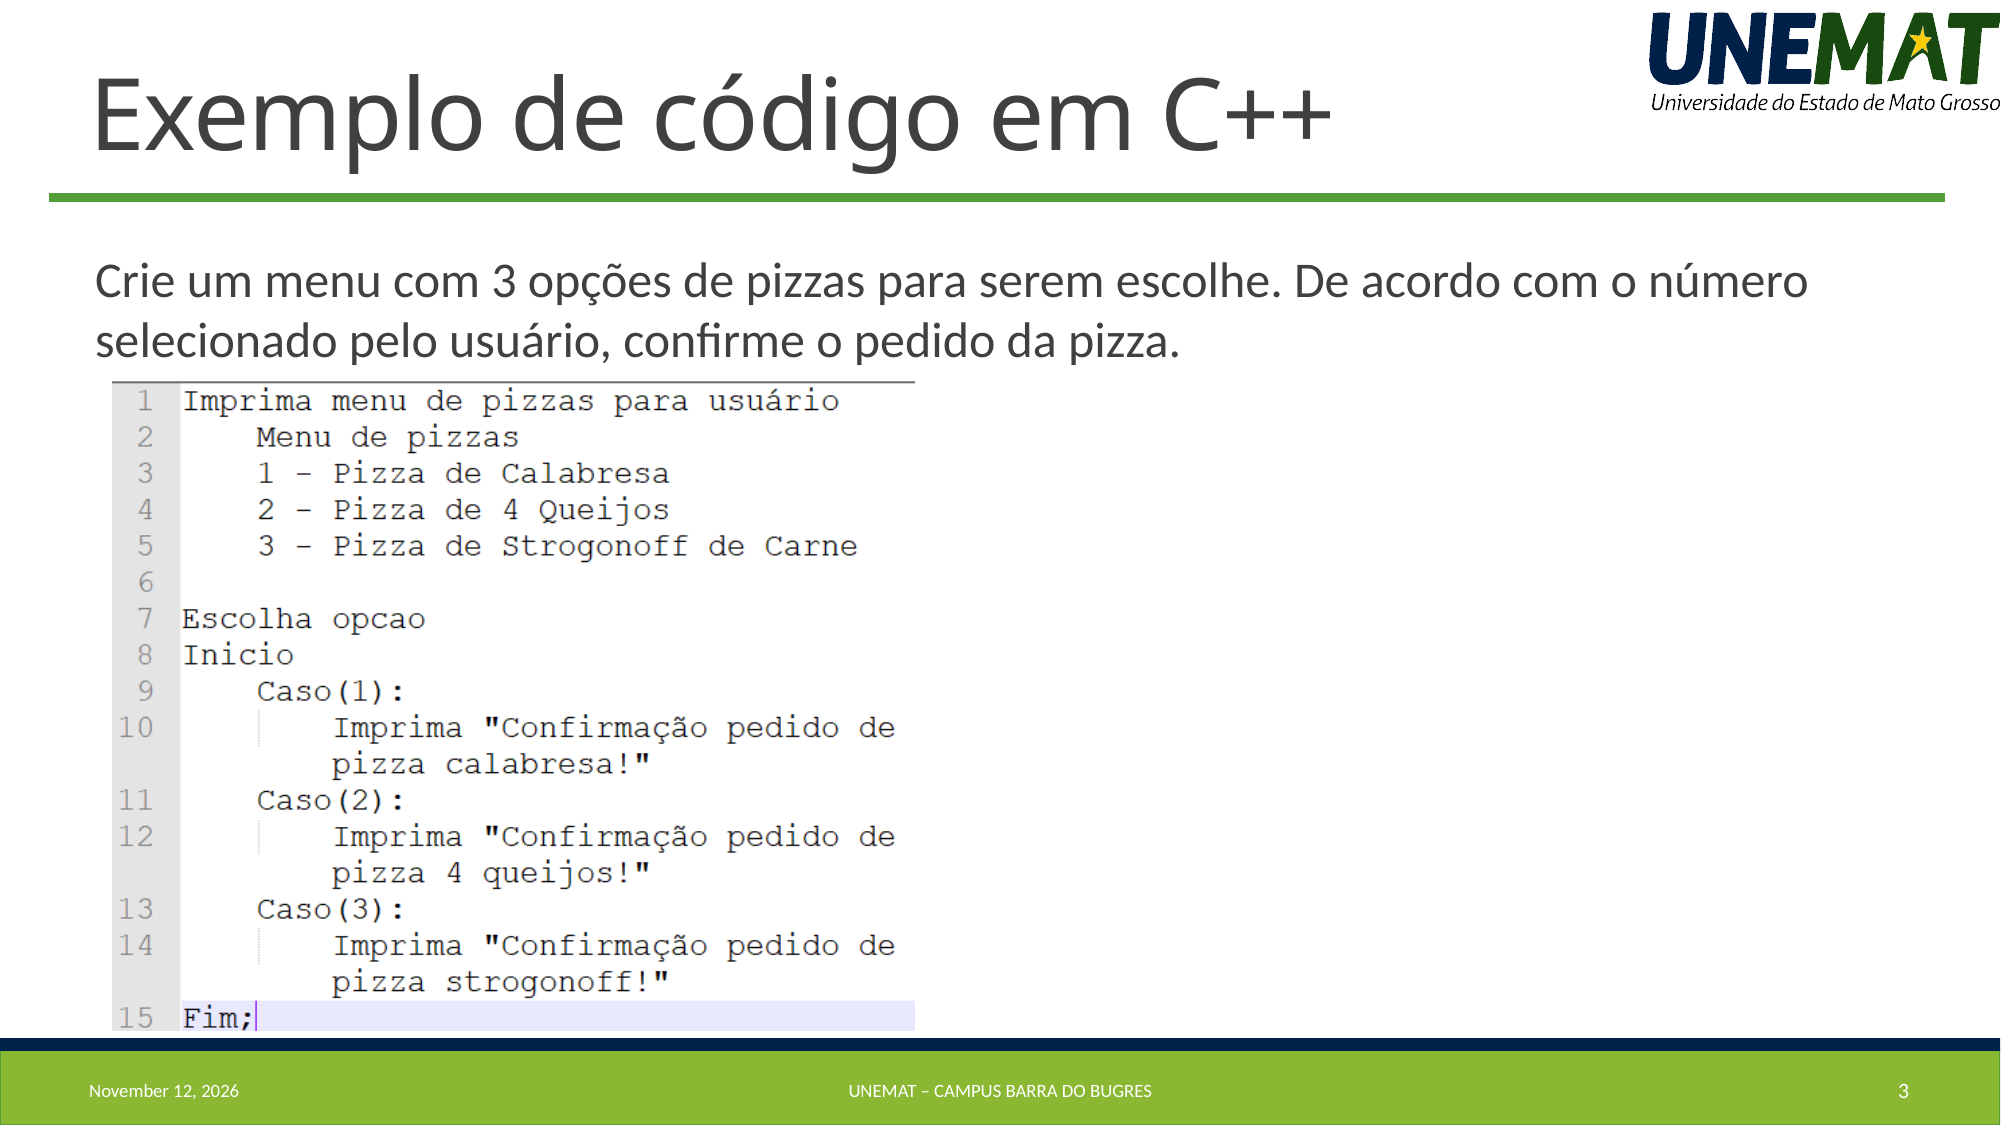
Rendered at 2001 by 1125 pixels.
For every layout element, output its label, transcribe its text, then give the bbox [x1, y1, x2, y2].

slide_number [74, 1059, 480, 1120]
title Exemplo de código em C++ [74, 47, 1633, 179]
slide_number 3 [1708, 1059, 1925, 1120]
picture [111, 381, 916, 1031]
footer UNEMAT – Campus barra do bugres [604, 1059, 1396, 1120]
picture [1632, 0, 2001, 136]
list Crie um menu com 3 opções de pizzas para serem escolhe. De acordo com o número selecionado pelo usuário, confirme o pedido da pizza. [74, 239, 1924, 1001]
